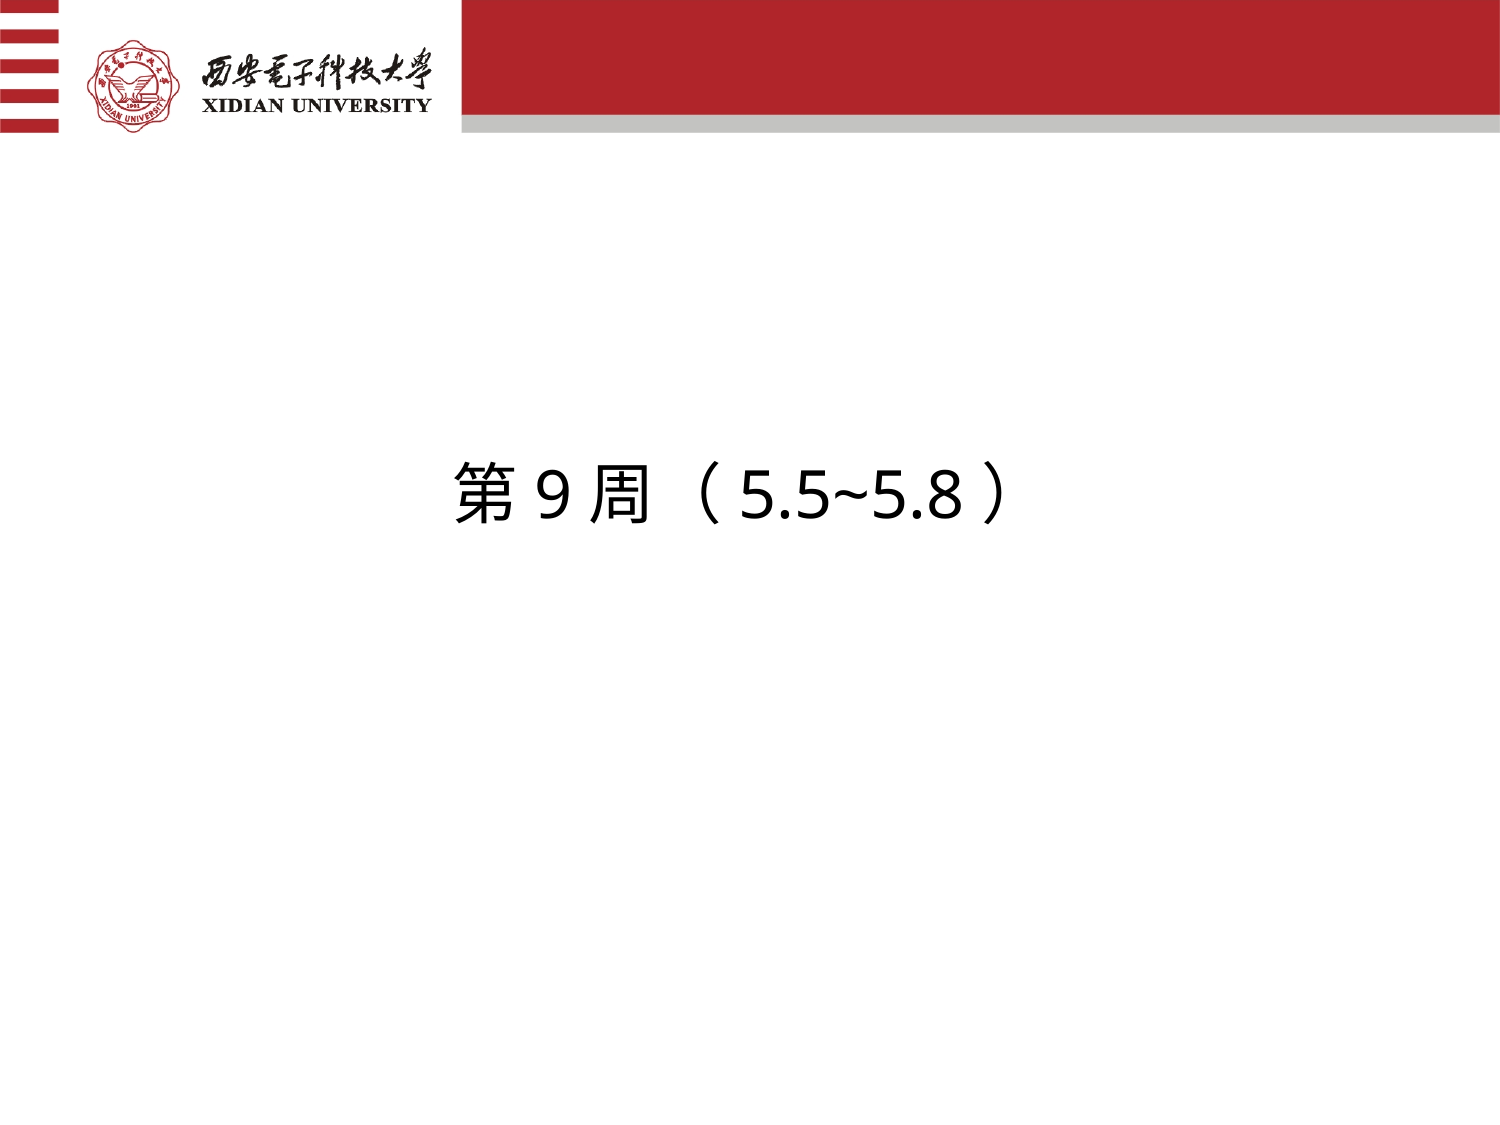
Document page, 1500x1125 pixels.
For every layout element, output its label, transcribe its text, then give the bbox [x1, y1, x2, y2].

text_box 第9周（5.5~5.8） [354, 444, 1146, 539]
picture [0, 0, 1500, 1125]
